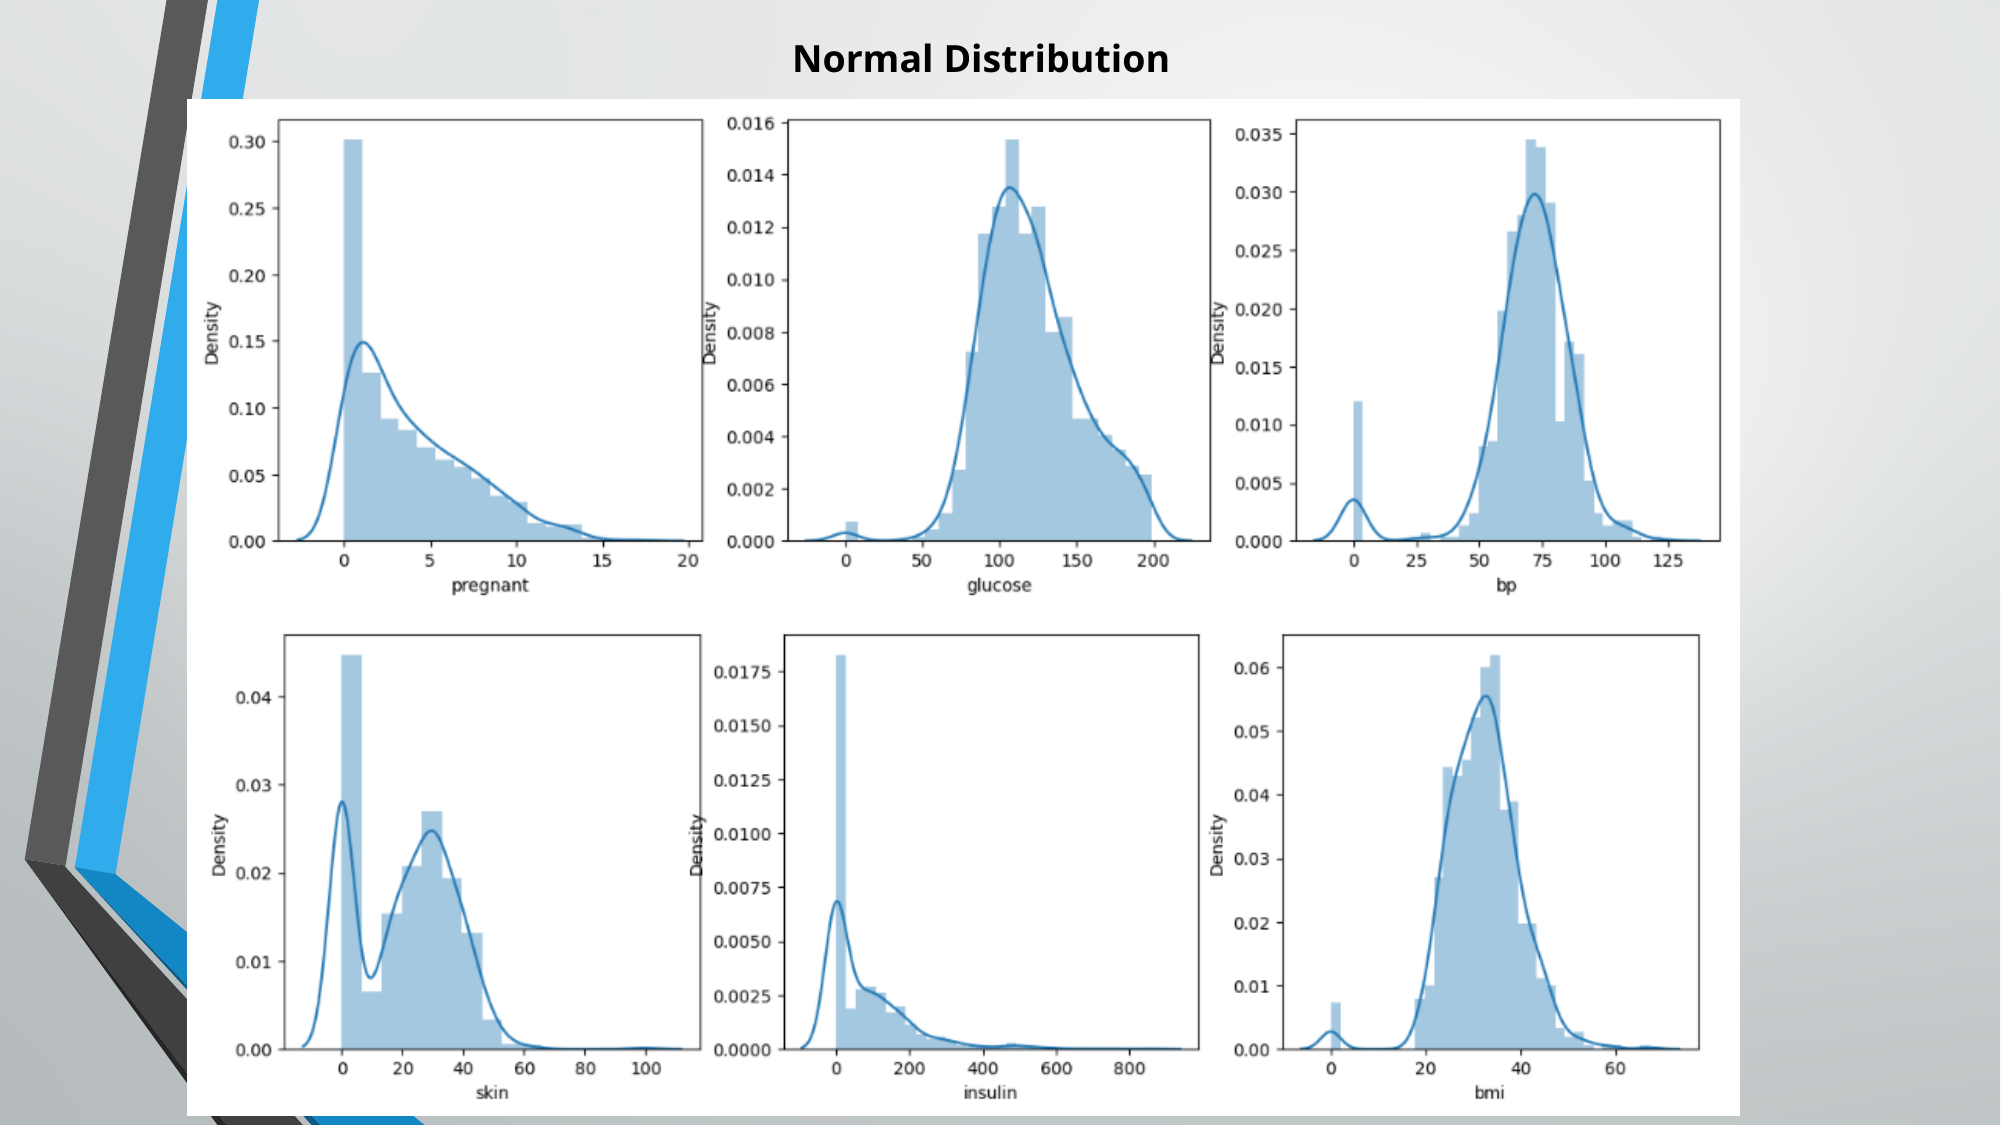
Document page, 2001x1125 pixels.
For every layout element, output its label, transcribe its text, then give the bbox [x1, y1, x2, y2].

text_box Normal Distribution [597, 27, 1365, 99]
picture [187, 610, 1740, 1116]
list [187, 99, 1740, 610]
